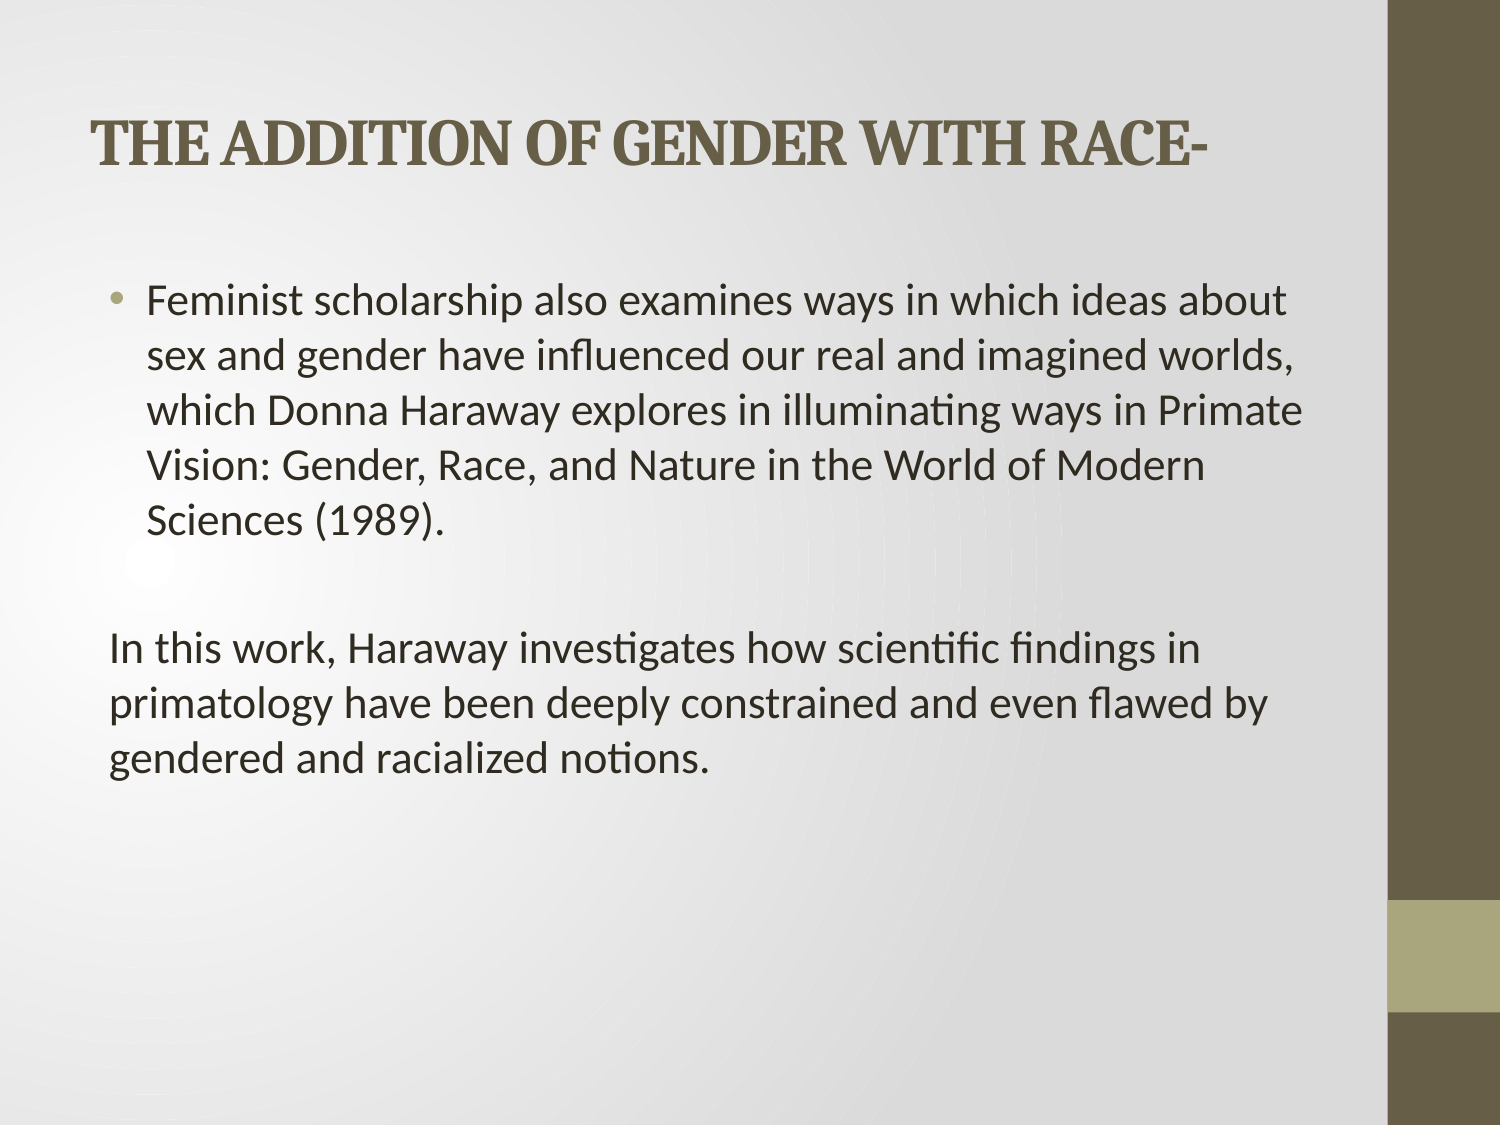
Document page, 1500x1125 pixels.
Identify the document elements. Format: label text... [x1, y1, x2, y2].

title THE ADDITION OF GENDER WITH RACE- [75, 45, 1325, 233]
list Feminist scholarship also examines ways in which ideas about sex and gender have influenced our real and imagined worlds, which Donna Haraway explores in illuminating ways in Primate Vision: Gender, Race, and Nature in the World of Modern Sciences (1989). In this work, Haraway investigates how scientific findings in primatology have been deeply constrained and even flawed by gendered and racialized notions. [75, 262, 1325, 1050]
